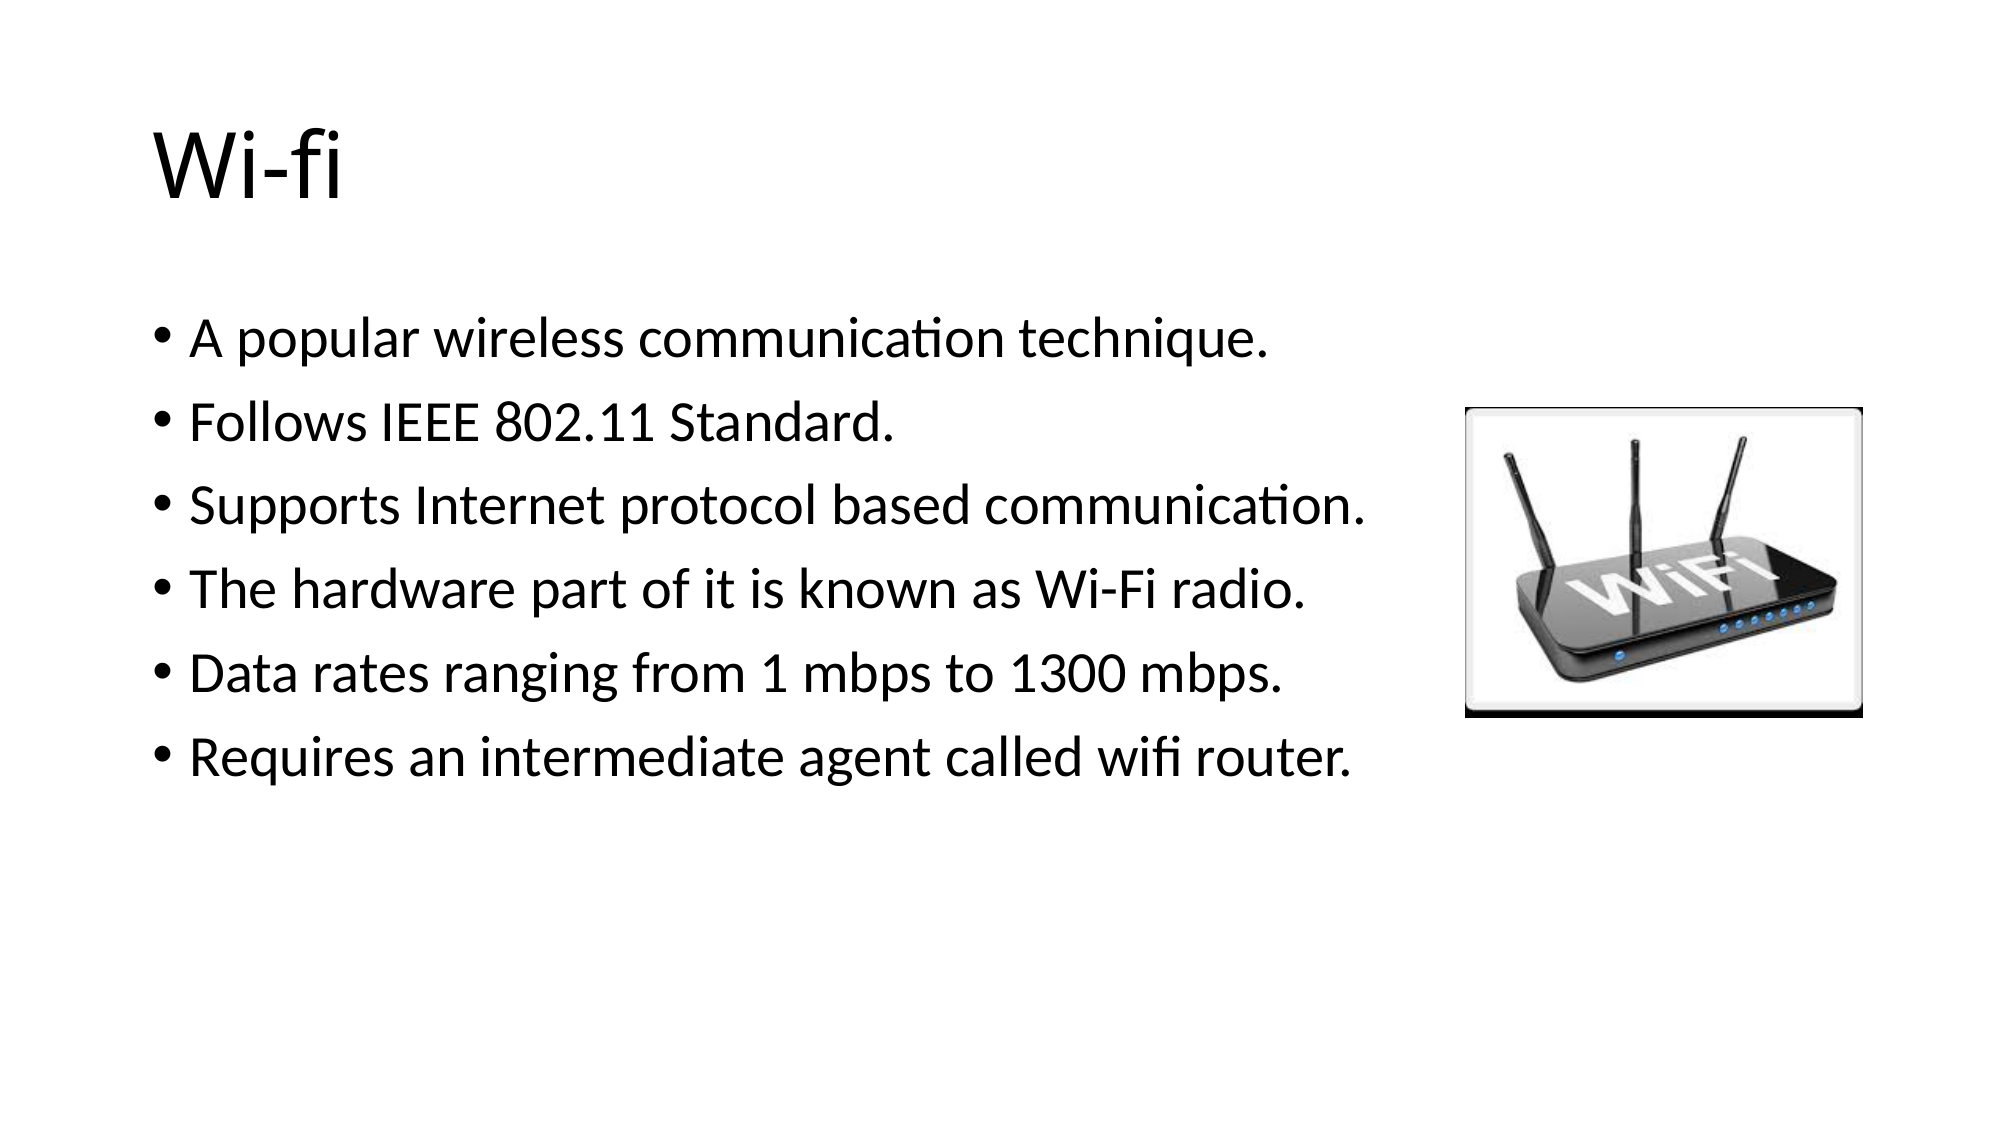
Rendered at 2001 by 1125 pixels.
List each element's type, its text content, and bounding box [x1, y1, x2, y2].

picture [1465, 407, 1863, 718]
title Wi-fi [137, 59, 1863, 278]
list A popular wireless communication technique. Follows IEEE 802.11 Standard. Supports Internet protocol based communication. The hardware part of it is known as Wi-Fi radio. Data rates ranging from 1 mbps to 1300 mbps. Requires an intermediate agent called wifi router. [137, 299, 1863, 1014]
